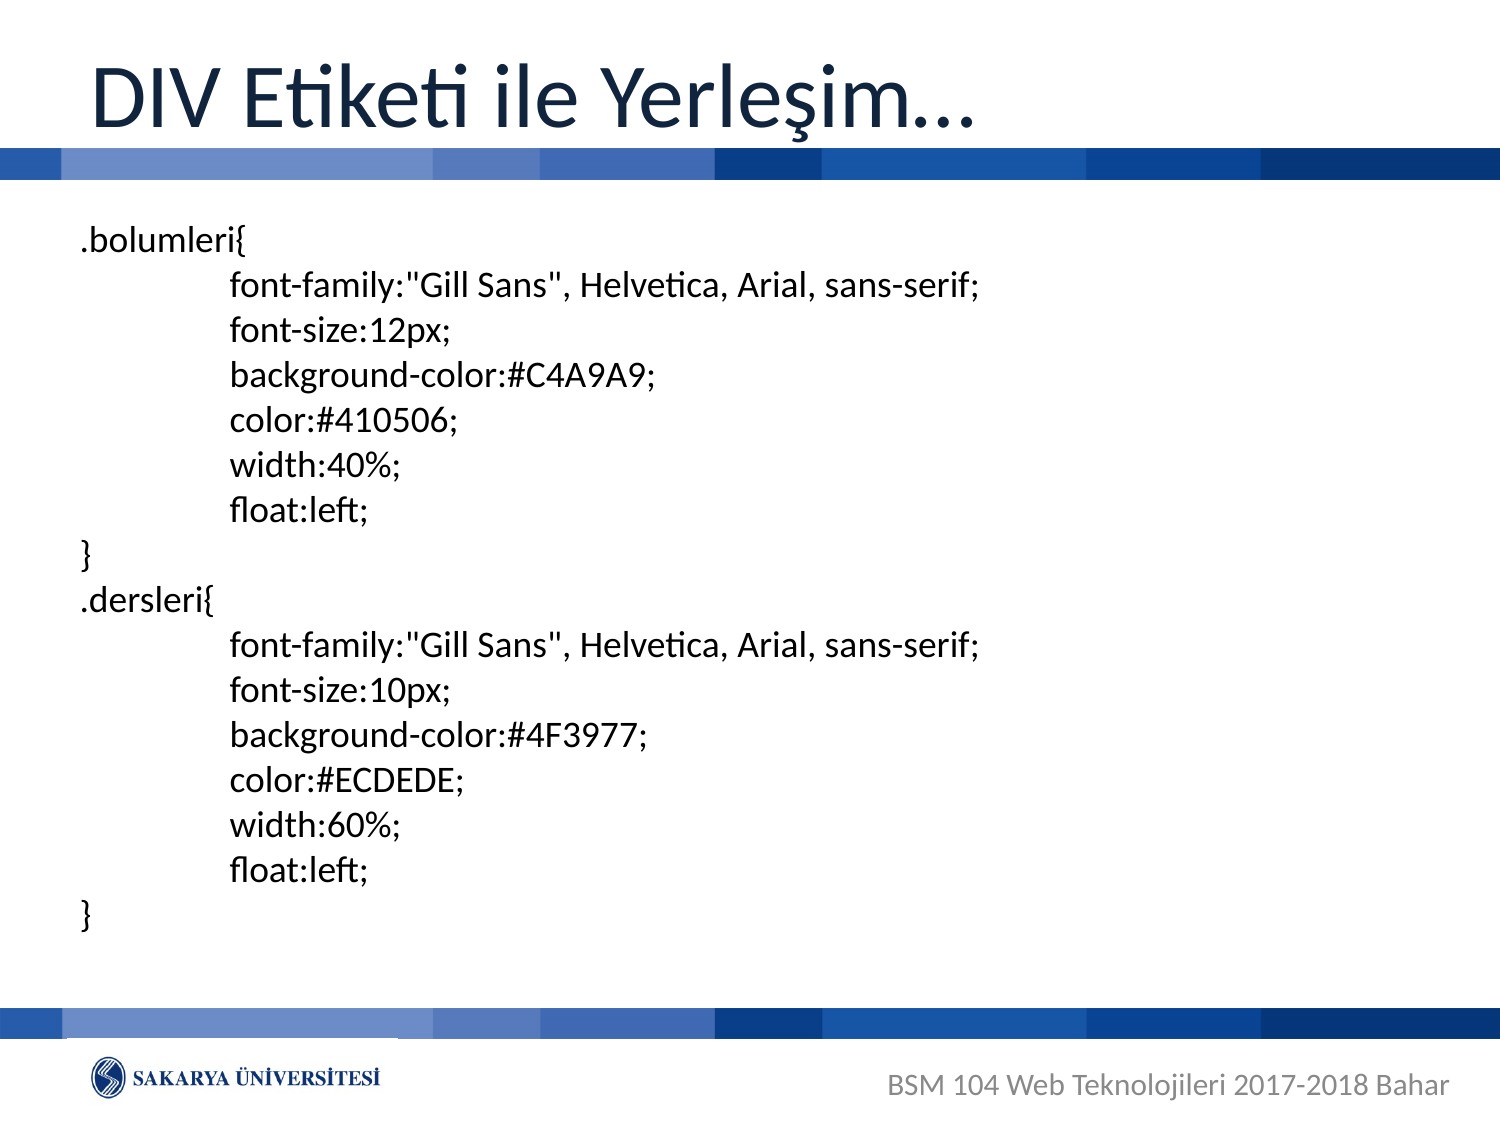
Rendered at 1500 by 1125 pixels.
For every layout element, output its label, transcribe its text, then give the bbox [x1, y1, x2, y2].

text_box .bolumleri{ font-family:"Gill Sans", Helvetica, Arial, sans-serif; font-size:12px; background-color:#C4A9A9; color:#410506; width:40%; float:left; } .dersleri{ font-family:"Gill Sans", Helvetica, Arial, sans-serif; font-size:10px; background-color:#4F3977; color:#ECDEDE; width:60%; float:left; } [64, 208, 1258, 943]
picture [0, 148, 1500, 180]
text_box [0, 1007, 1500, 1099]
picture [67, 1037, 399, 1115]
title DIV Etiketi ile Yerleşim… [74, 0, 1426, 147]
